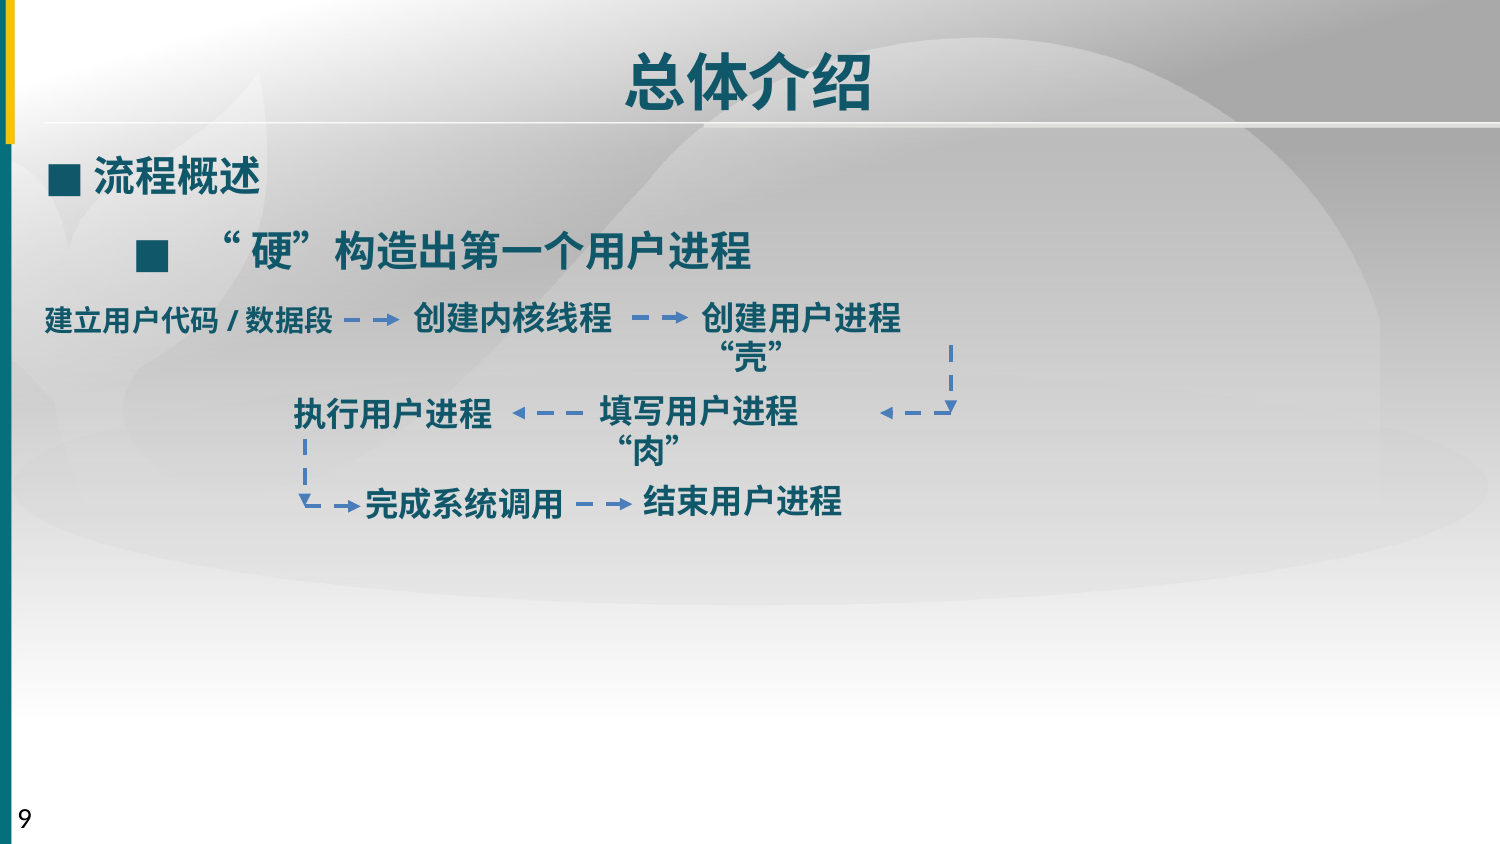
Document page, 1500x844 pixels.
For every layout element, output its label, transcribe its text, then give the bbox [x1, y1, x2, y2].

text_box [278, 385, 584, 441]
text_box 建立用户代码/数据段 [29, 294, 338, 345]
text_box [343, 289, 629, 346]
text_box “硬”构造出第一个用户进程 [184, 217, 786, 283]
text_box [575, 472, 863, 529]
text_box 总体介绍 [531, 35, 966, 125]
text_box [632, 289, 999, 346]
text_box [584, 345, 952, 439]
picture [0, 0, 1500, 844]
slide_number 9 [2, 792, 75, 838]
text_box ■ [117, 218, 189, 284]
text_box ■ [30, 142, 102, 208]
text_box 流程概述 [78, 142, 299, 213]
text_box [304, 438, 585, 532]
